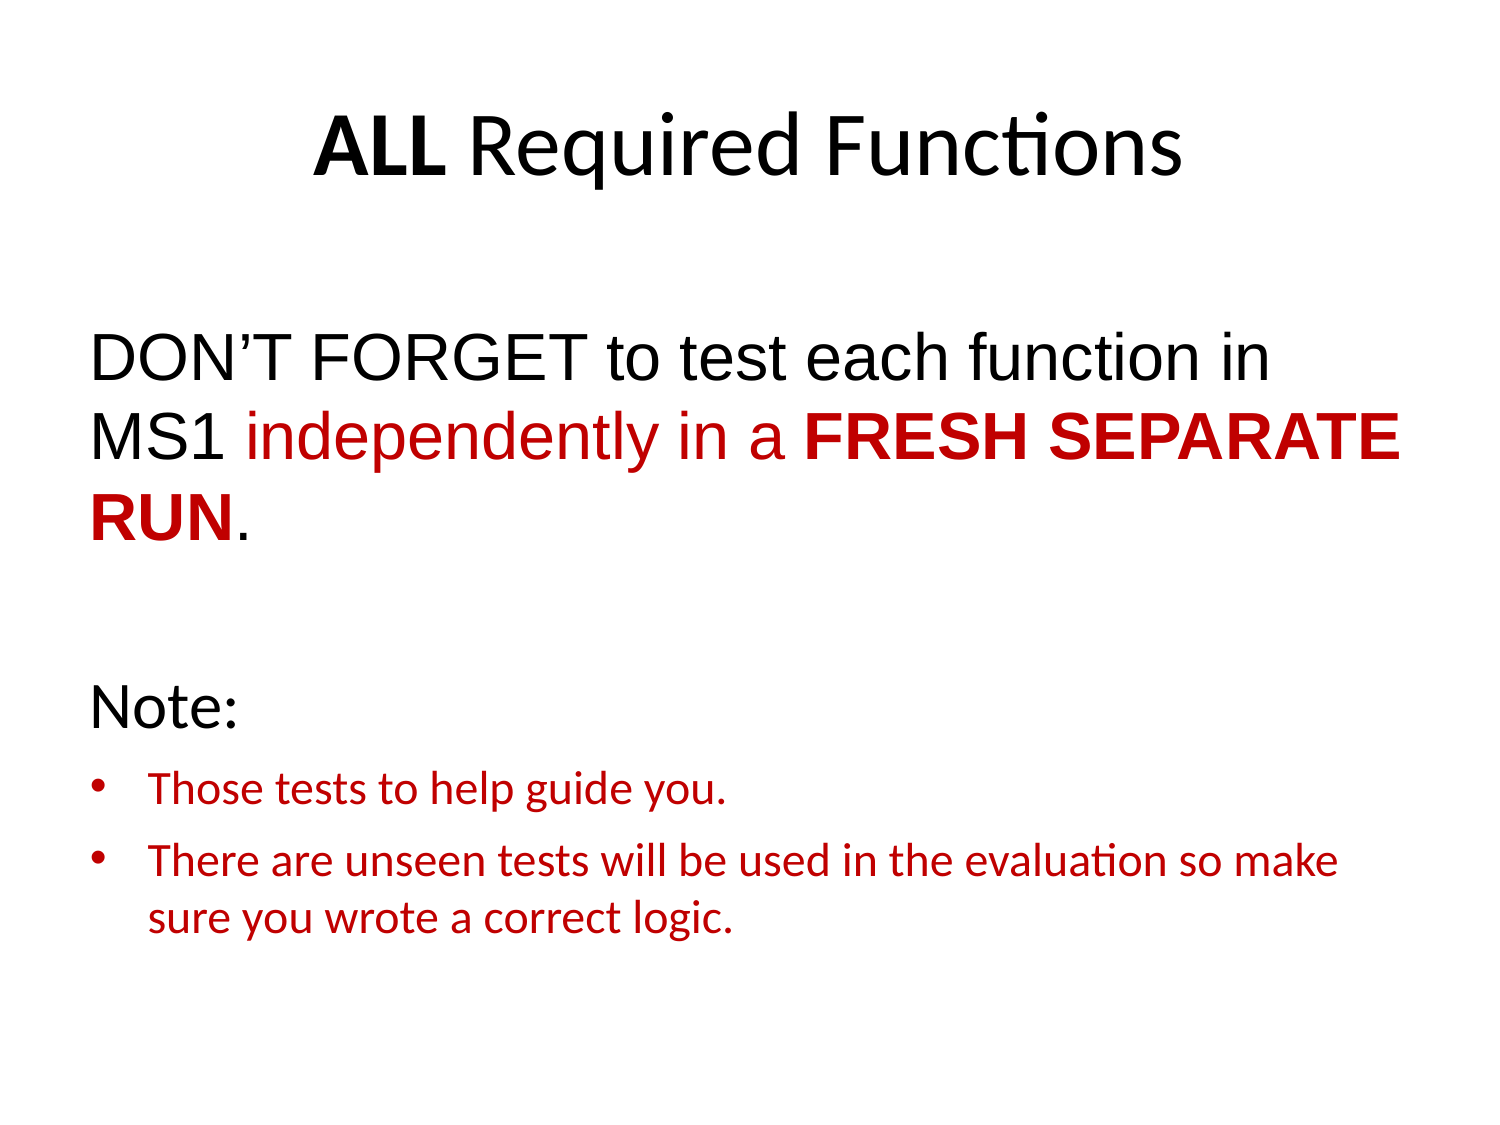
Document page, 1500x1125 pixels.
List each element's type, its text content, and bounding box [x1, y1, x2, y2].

text_box ALL Required Functions [75, 45, 1425, 212]
text_box DON’T FORGET to test each function in MS1 independently in a FRESH SEPARATE RUN. Note: Those tests to help guide you. There are unseen tests will be used in the evaluation so make sure you wrote a correct logic. [75, 212, 1425, 1100]
